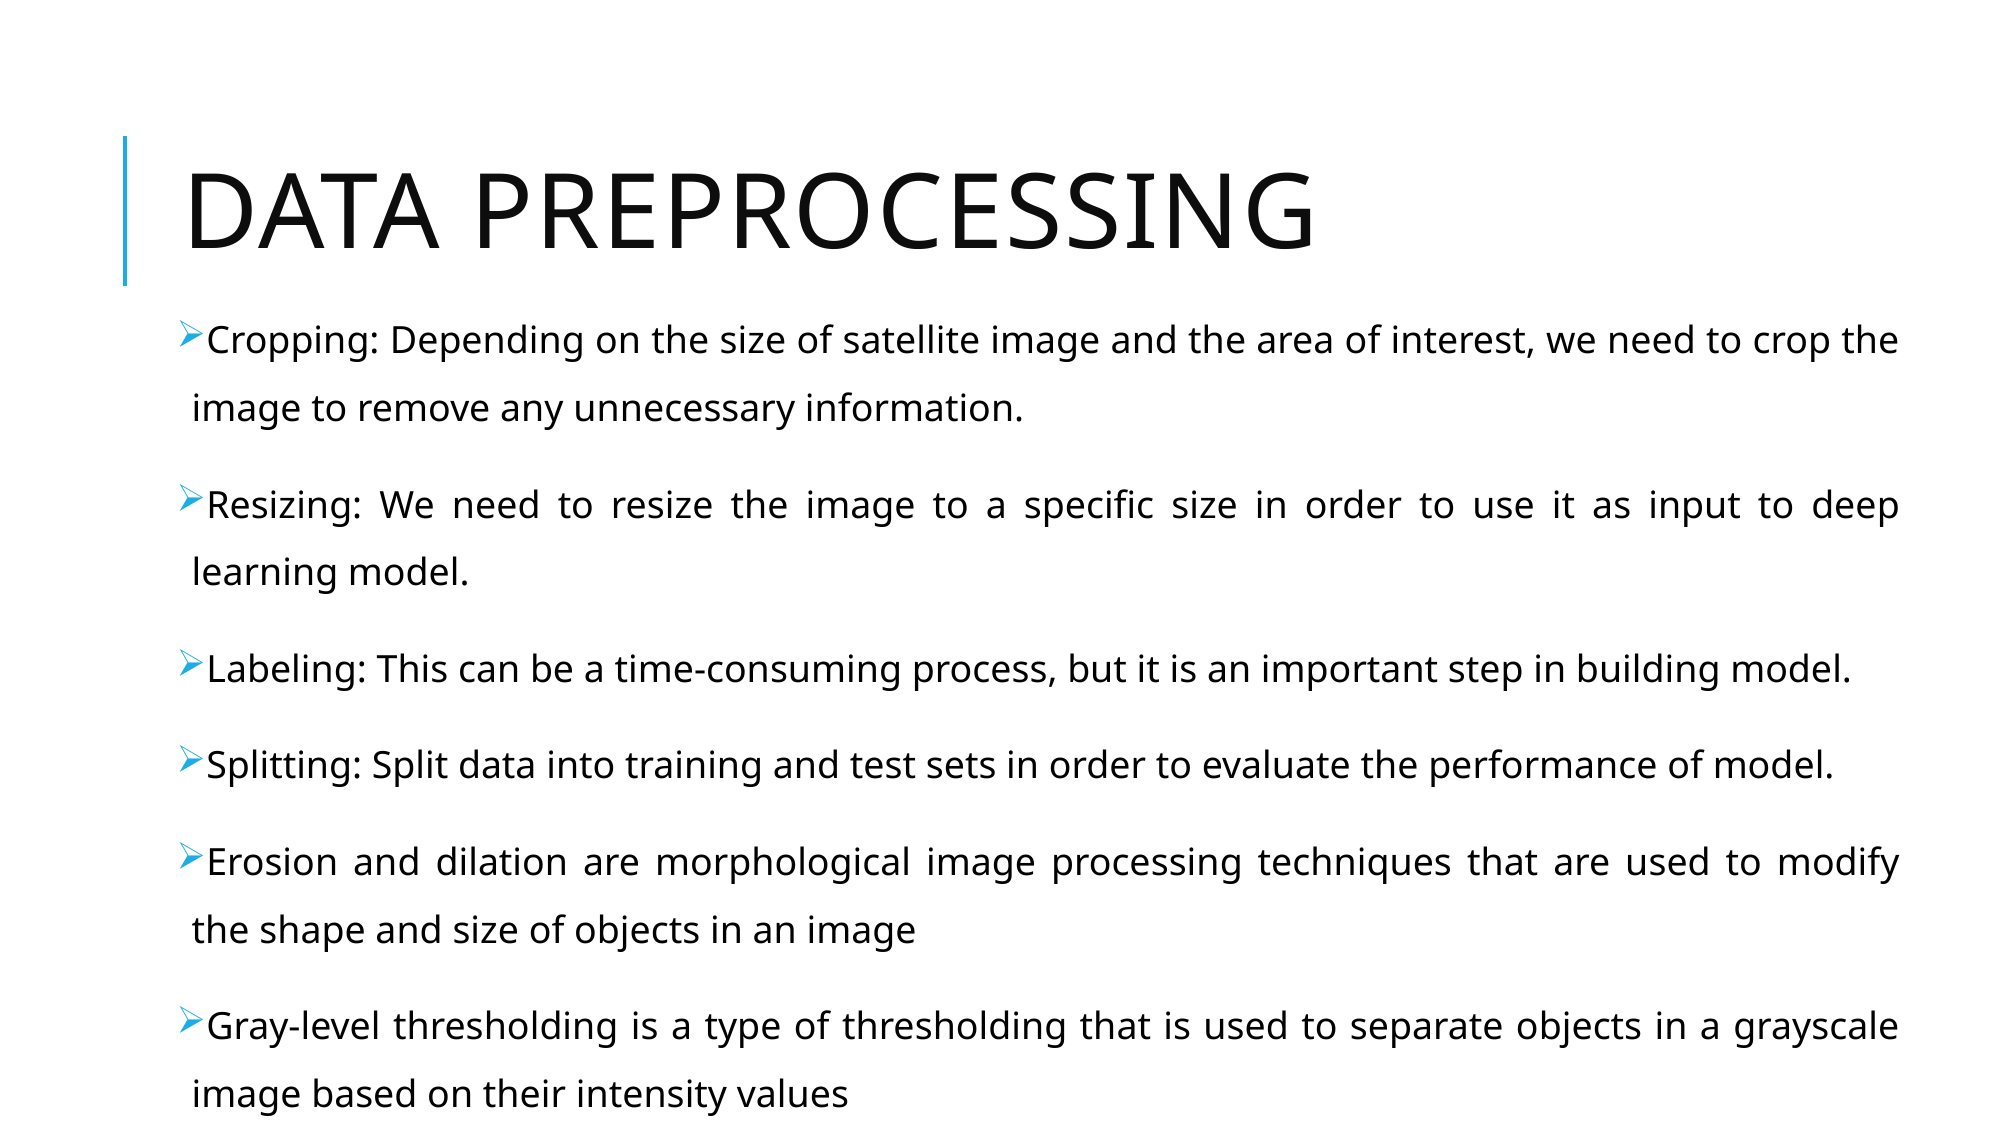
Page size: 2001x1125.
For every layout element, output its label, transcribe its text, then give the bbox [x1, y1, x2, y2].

title DATA PREPROCESSING [168, 96, 1763, 342]
list Cropping: Depending on the size of satellite image and the area of interest, we need to crop the image to remove any unnecessary information. Resizing: We need to resize the image to a specific size in order to use it as input to deep learning model. Labeling: This can be a time-consuming process, but it is an important step in building model. Splitting: Split data into training and test sets in order to evaluate the performance of model. Erosion and dilation are morphological image processing techniques that are used to modify the shape and size of objects in an image Gray-level thresholding is a type of thresholding that is used to separate objects in a grayscale image based on their intensity values [169, 286, 1910, 1103]
